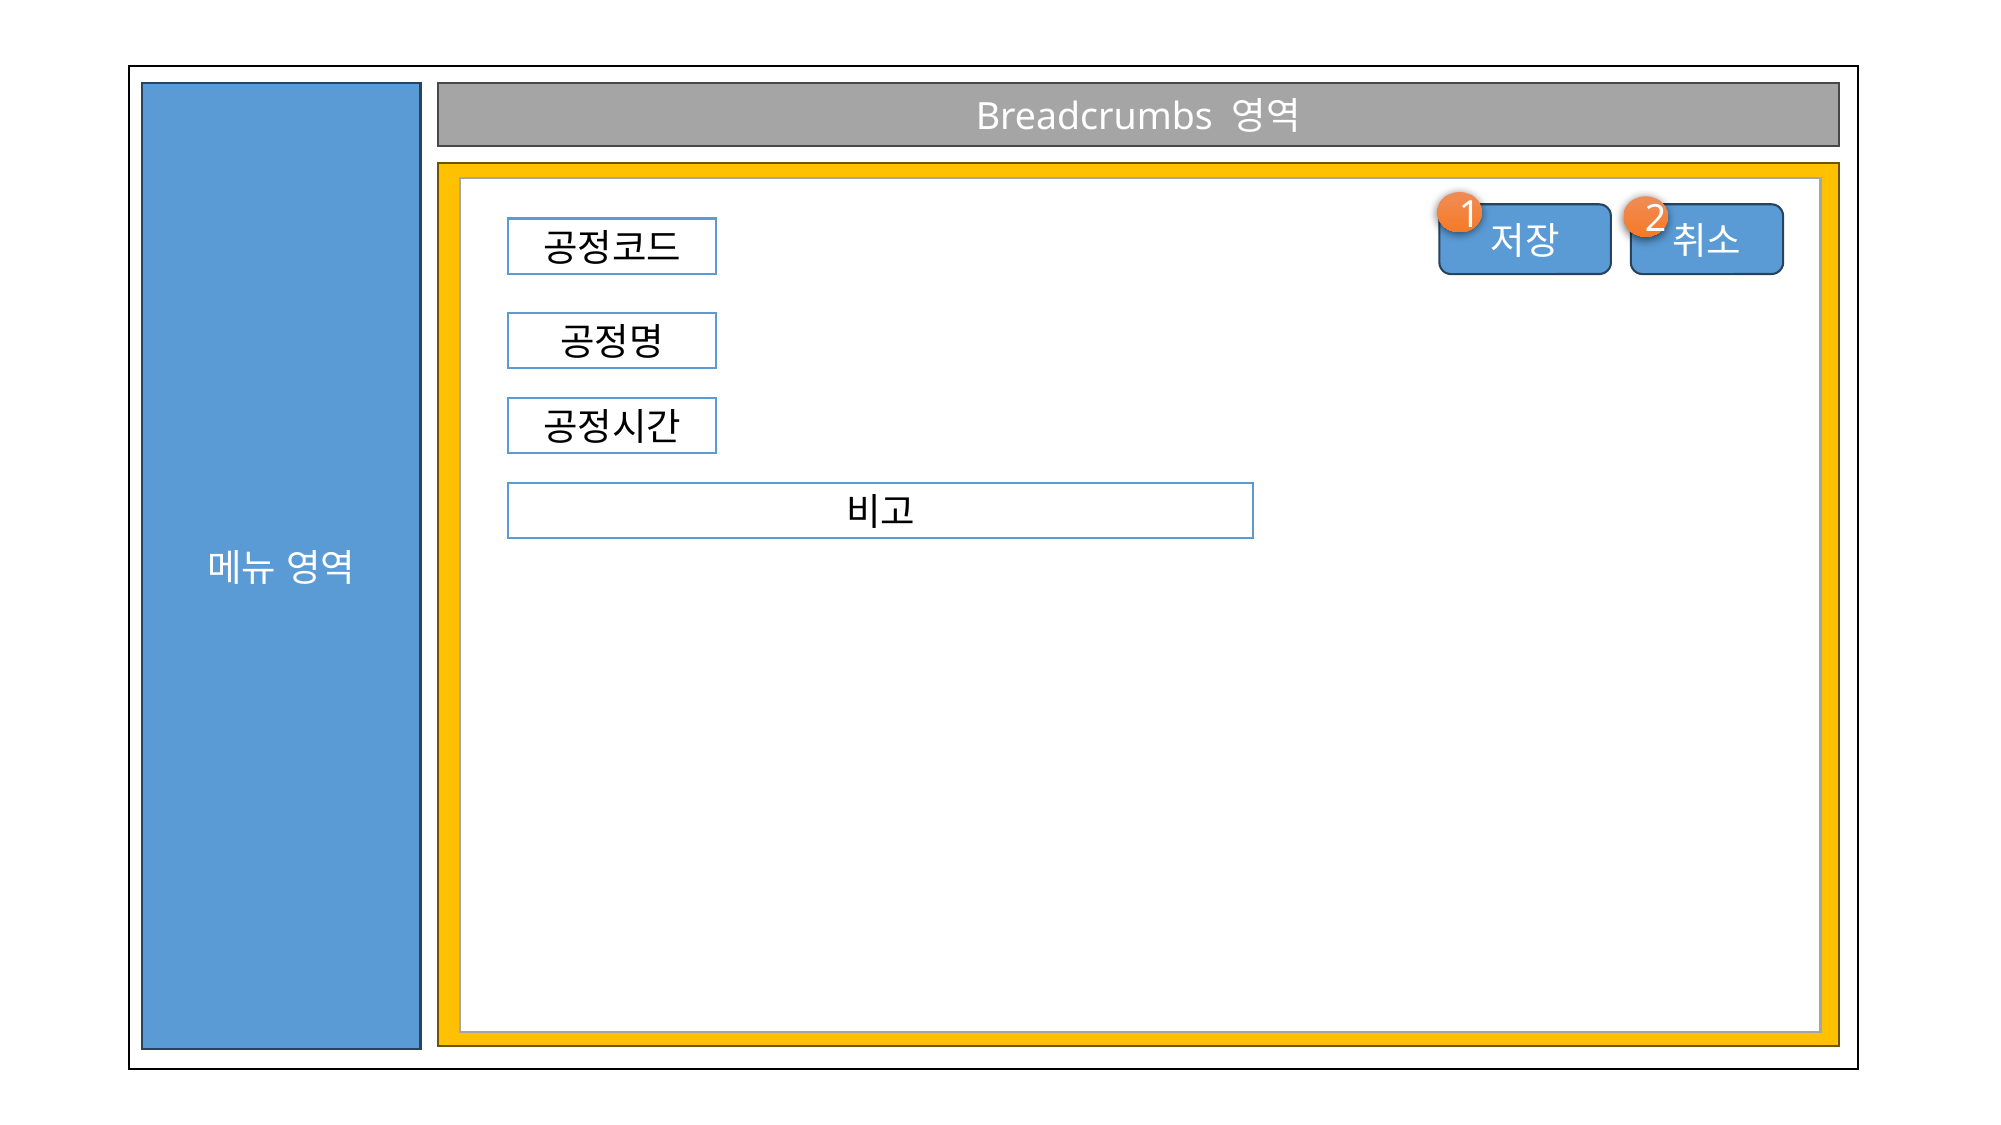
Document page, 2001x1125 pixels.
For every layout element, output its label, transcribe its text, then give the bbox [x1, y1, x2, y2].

text_box 비고 [507, 482, 1254, 539]
text_box Breadcrumbs 영역 [437, 82, 1840, 147]
text_box 메뉴 영역 [141, 82, 422, 1050]
text_box 공정코드 [507, 217, 717, 275]
text_box 저장 [1438, 203, 1612, 276]
text_box [459, 177, 1822, 1033]
text_box 공정명 [507, 312, 717, 369]
text_box 2 [1623, 196, 1668, 237]
text_box [128, 65, 1859, 1070]
text_box 1 [1437, 192, 1482, 233]
text_box 취소 [1629, 203, 1785, 276]
text_box Content영역 [437, 162, 1840, 1047]
text_box 공정시간 [507, 397, 717, 454]
